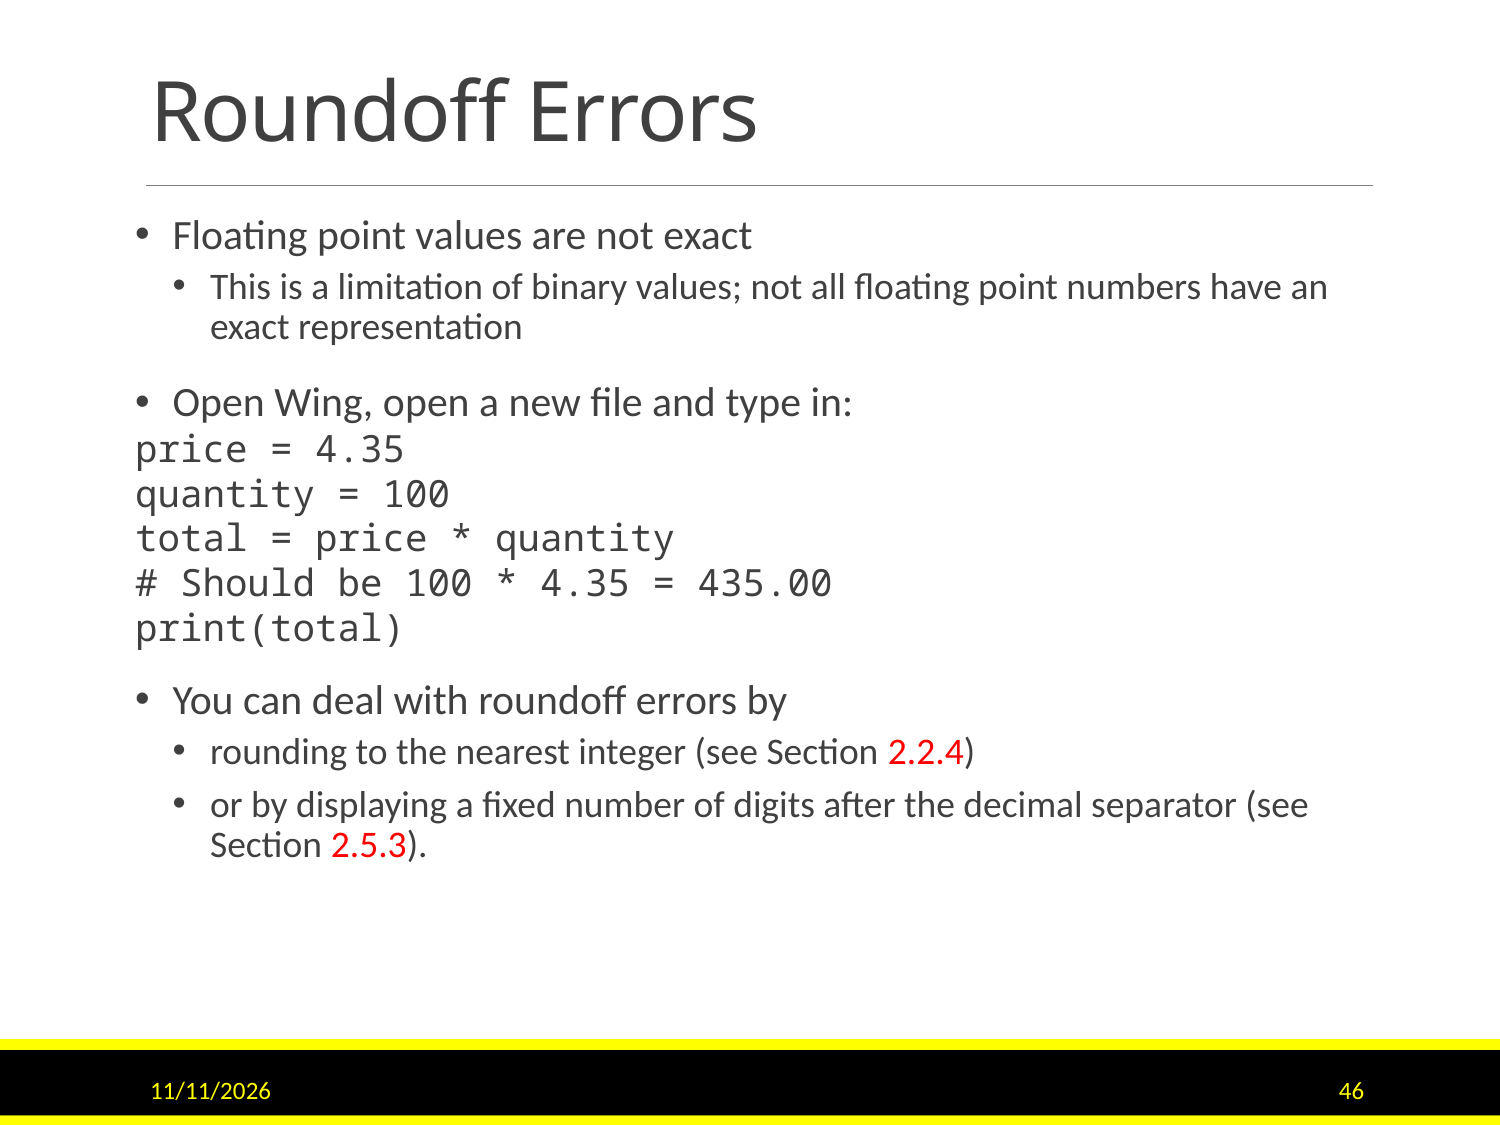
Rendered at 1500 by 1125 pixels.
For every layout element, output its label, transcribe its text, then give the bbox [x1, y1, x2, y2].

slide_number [135, 1059, 440, 1120]
title Roundoff Errors [135, 47, 1373, 167]
slide_number 46 [1218, 1059, 1380, 1120]
list Floating point values are not exact This is a limitation of binary values; not all floating point numbers have an exact representation Open Wing, open a new file and type in: price = 4.35 quantity = 100 total = price * quantity # Should be 100 * 4.35 = 435.00 print(total) You can deal with roundoff errors by rounding to the nearest integer (see Section 2.2.4) or by displaying a fixed number of digits after the decimal separator (see Section 2.5.3). [135, 205, 1373, 963]
